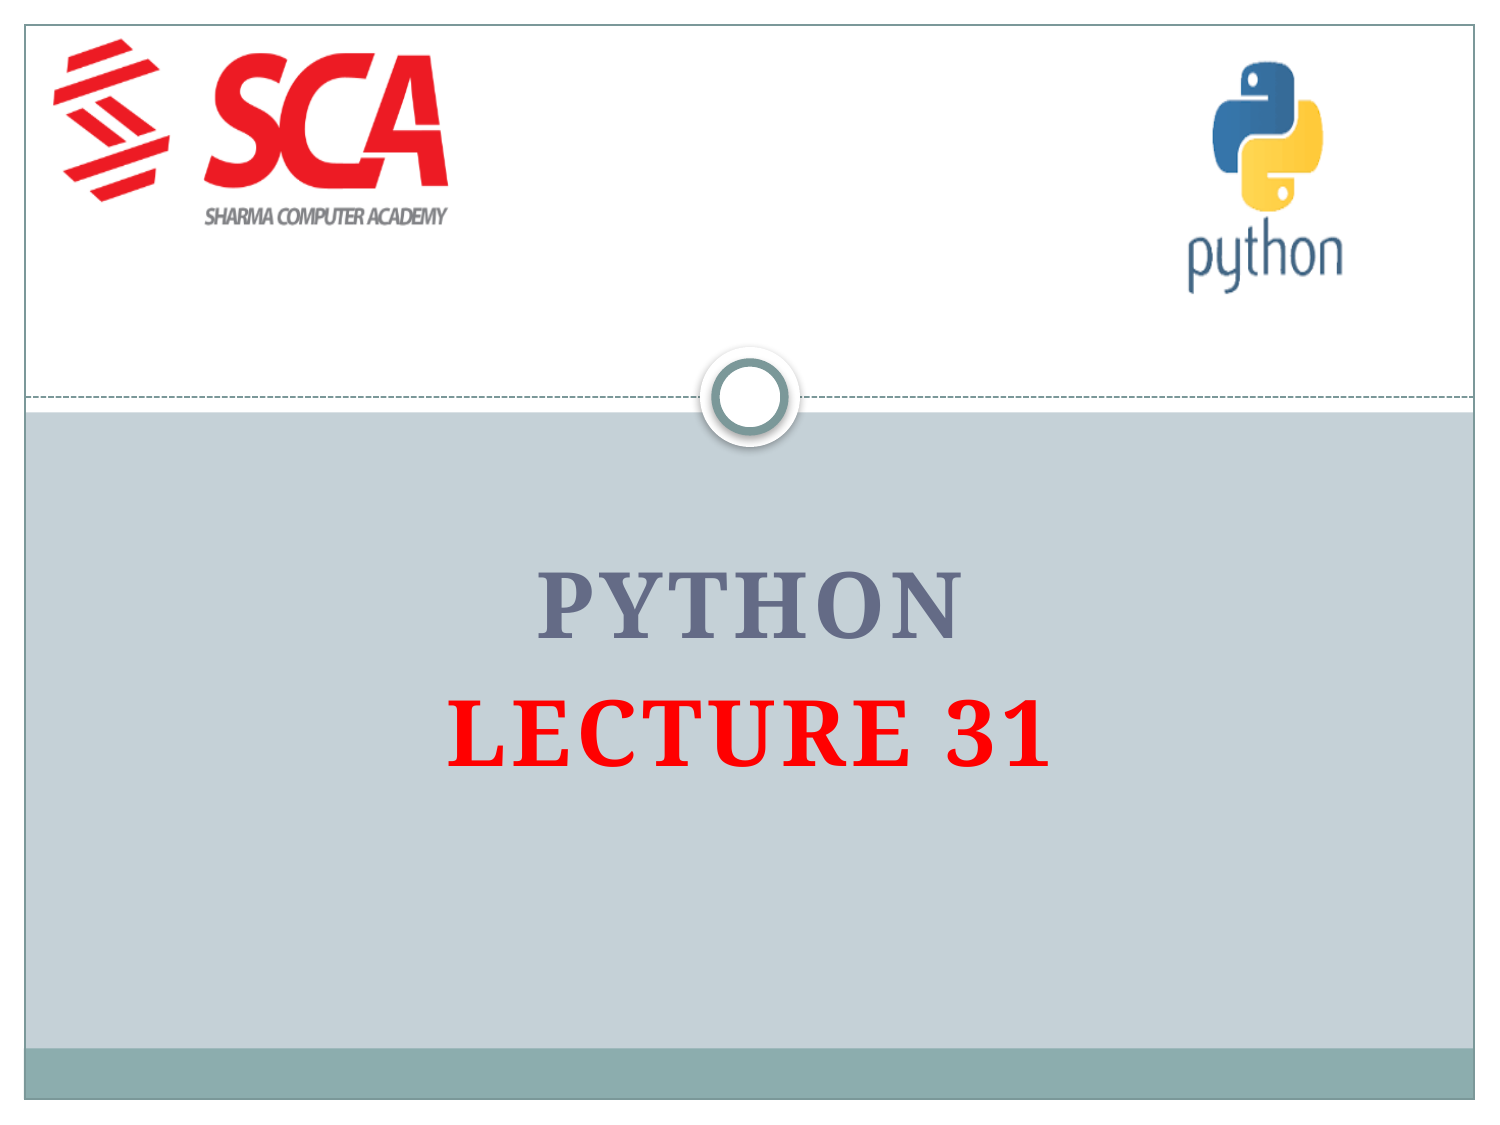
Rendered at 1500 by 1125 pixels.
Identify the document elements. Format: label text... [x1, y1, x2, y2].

picture [1077, 58, 1454, 305]
picture [36, 30, 455, 232]
subtitle PYTHON Lecture 31 [117, 539, 1383, 827]
